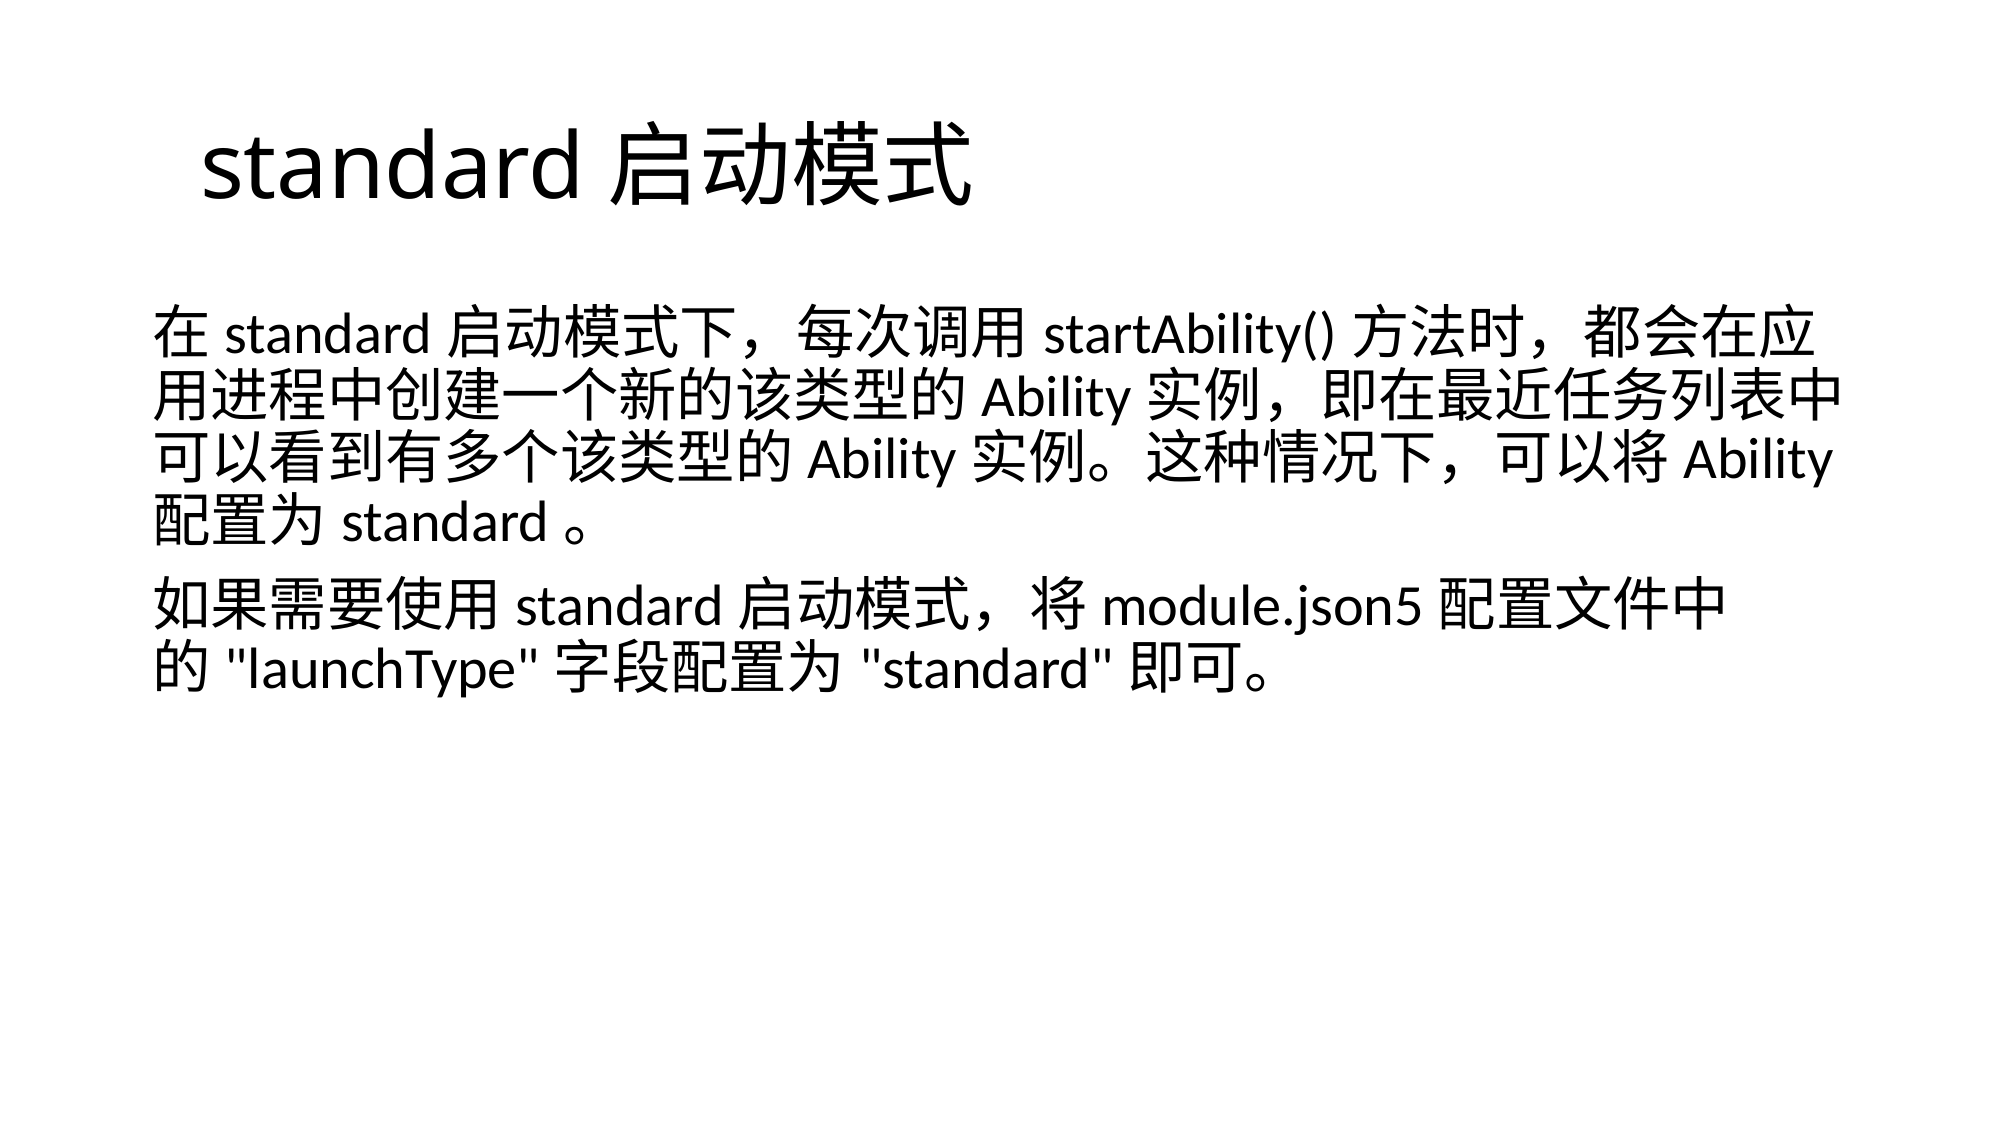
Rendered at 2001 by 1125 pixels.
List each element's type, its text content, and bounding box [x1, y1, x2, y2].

title standard启动模式 [137, 59, 1863, 278]
list 在standard启动模式下，每次调用startAbility()方法时，都会在应用进程中创建一个新的该类型的Ability实例，即在最近任务列表中可以看到有多个该类型的Ability实例。这种情况下，可以将Ability配置为standard。 如果需要使用standard启动模式，将module.json5配置文件中的"launchType"字段配置为"standard"即可。 [137, 295, 1863, 1014]
